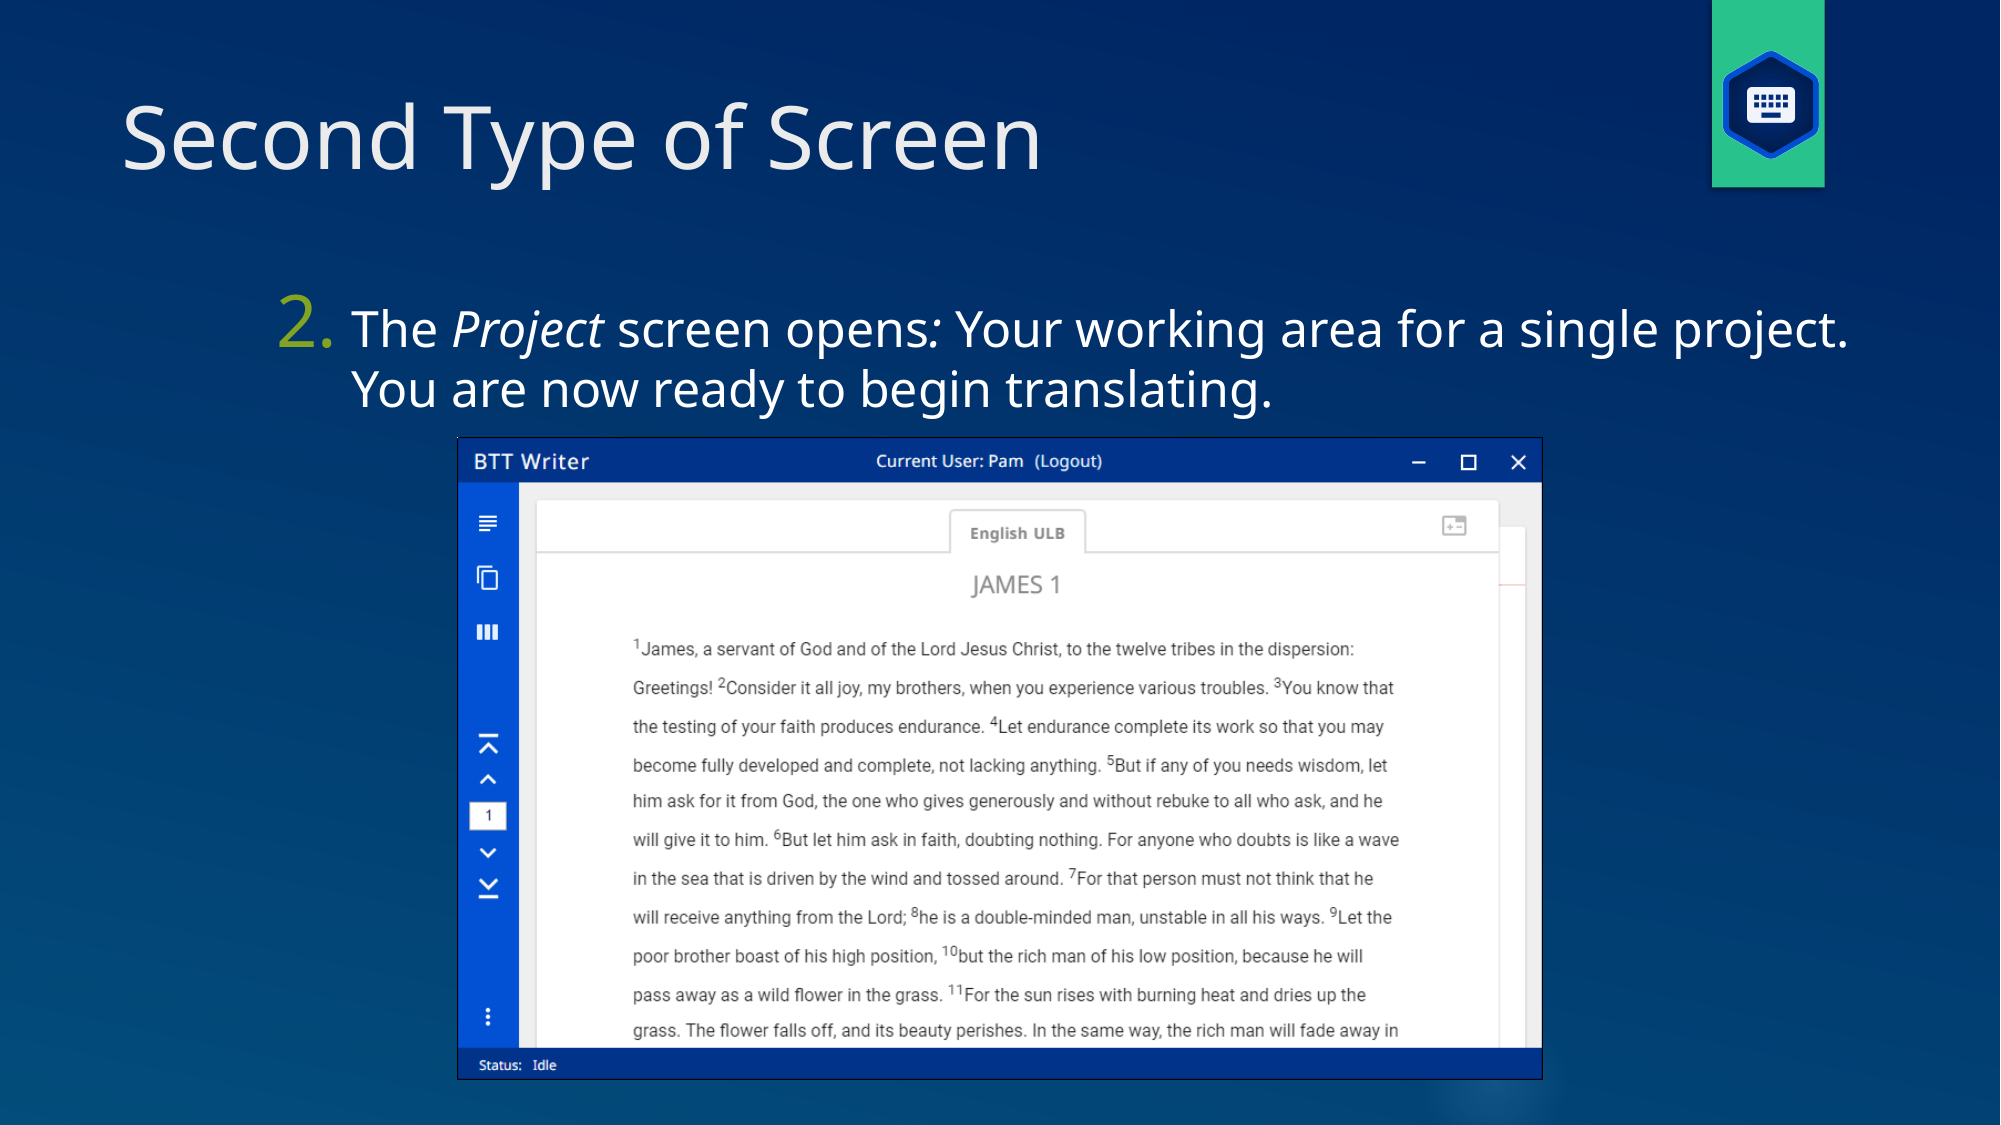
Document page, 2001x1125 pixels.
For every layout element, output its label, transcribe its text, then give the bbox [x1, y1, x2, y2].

text_box [258, 588, 1902, 1125]
picture [1720, 47, 1820, 160]
picture [457, 437, 1543, 1081]
title Second Type of Screen [106, 74, 1649, 304]
text_box The Project screen opens: Your working area for a single project. You are now ready to begin translating. [261, 289, 1905, 1007]
